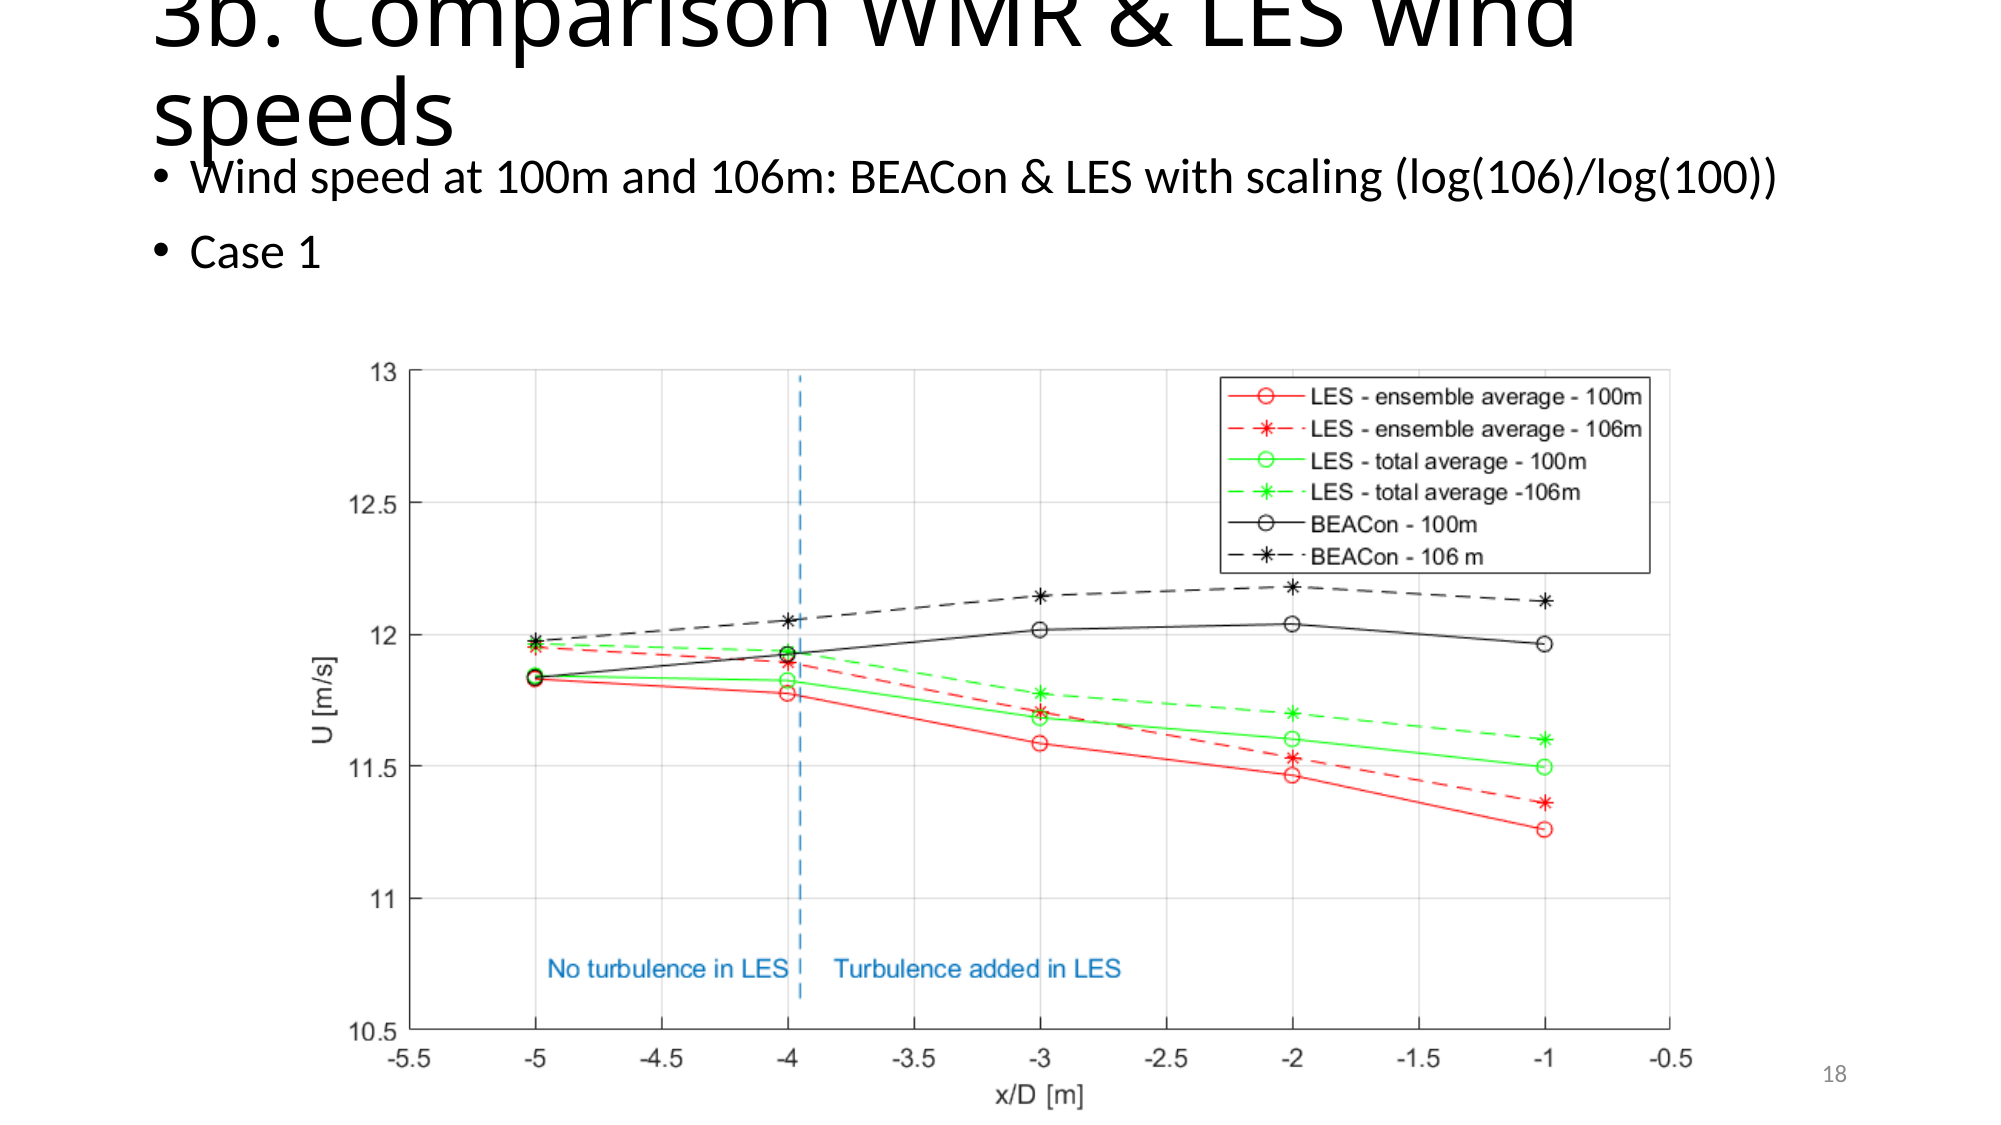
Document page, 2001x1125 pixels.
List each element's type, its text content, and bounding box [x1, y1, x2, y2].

text_box 3b. Comparison WMR & LES wind speeds [137, 0, 1863, 143]
slide_number 18 [1711, 1042, 1863, 1103]
picture [289, 343, 1711, 1112]
text_box Wind speed at 100m and 106m: BEACon & LES with scaling (log(106)/log(100)) Case 1 [137, 143, 1863, 858]
